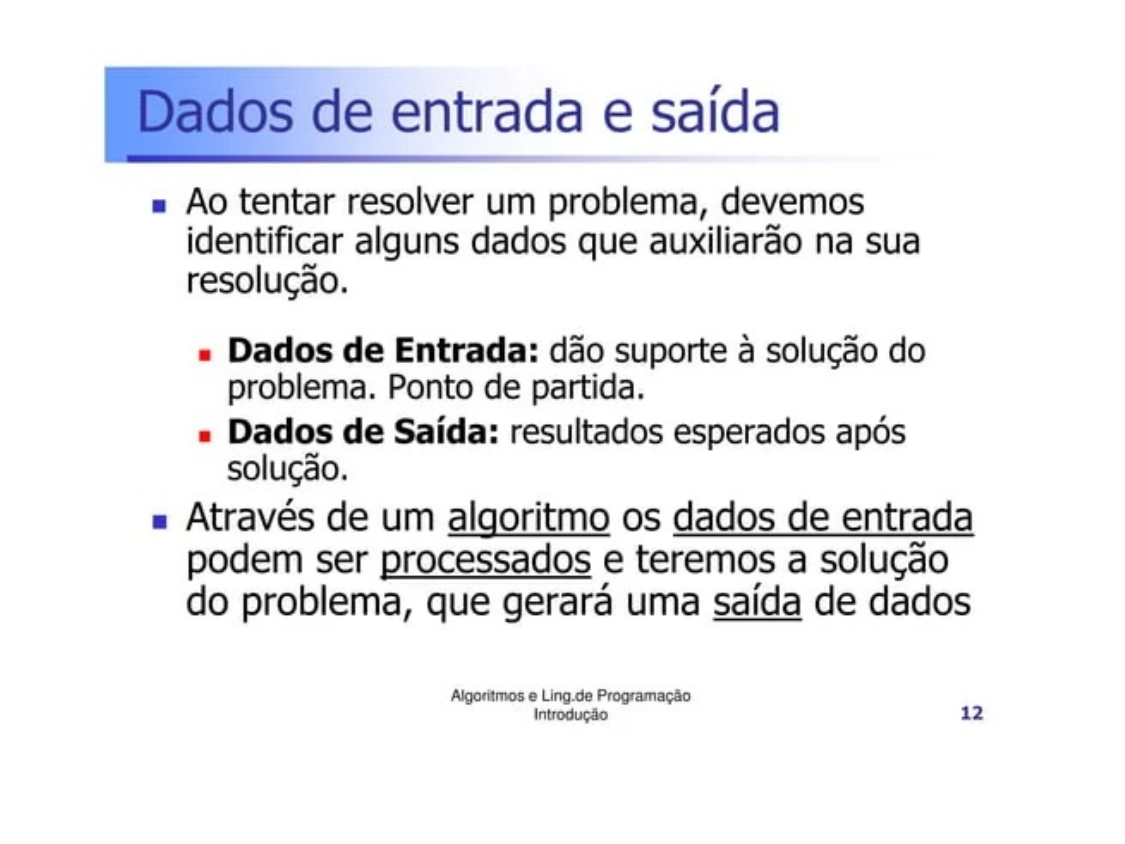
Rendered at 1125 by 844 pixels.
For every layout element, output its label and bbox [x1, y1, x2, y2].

picture [0, 0, 1096, 772]
